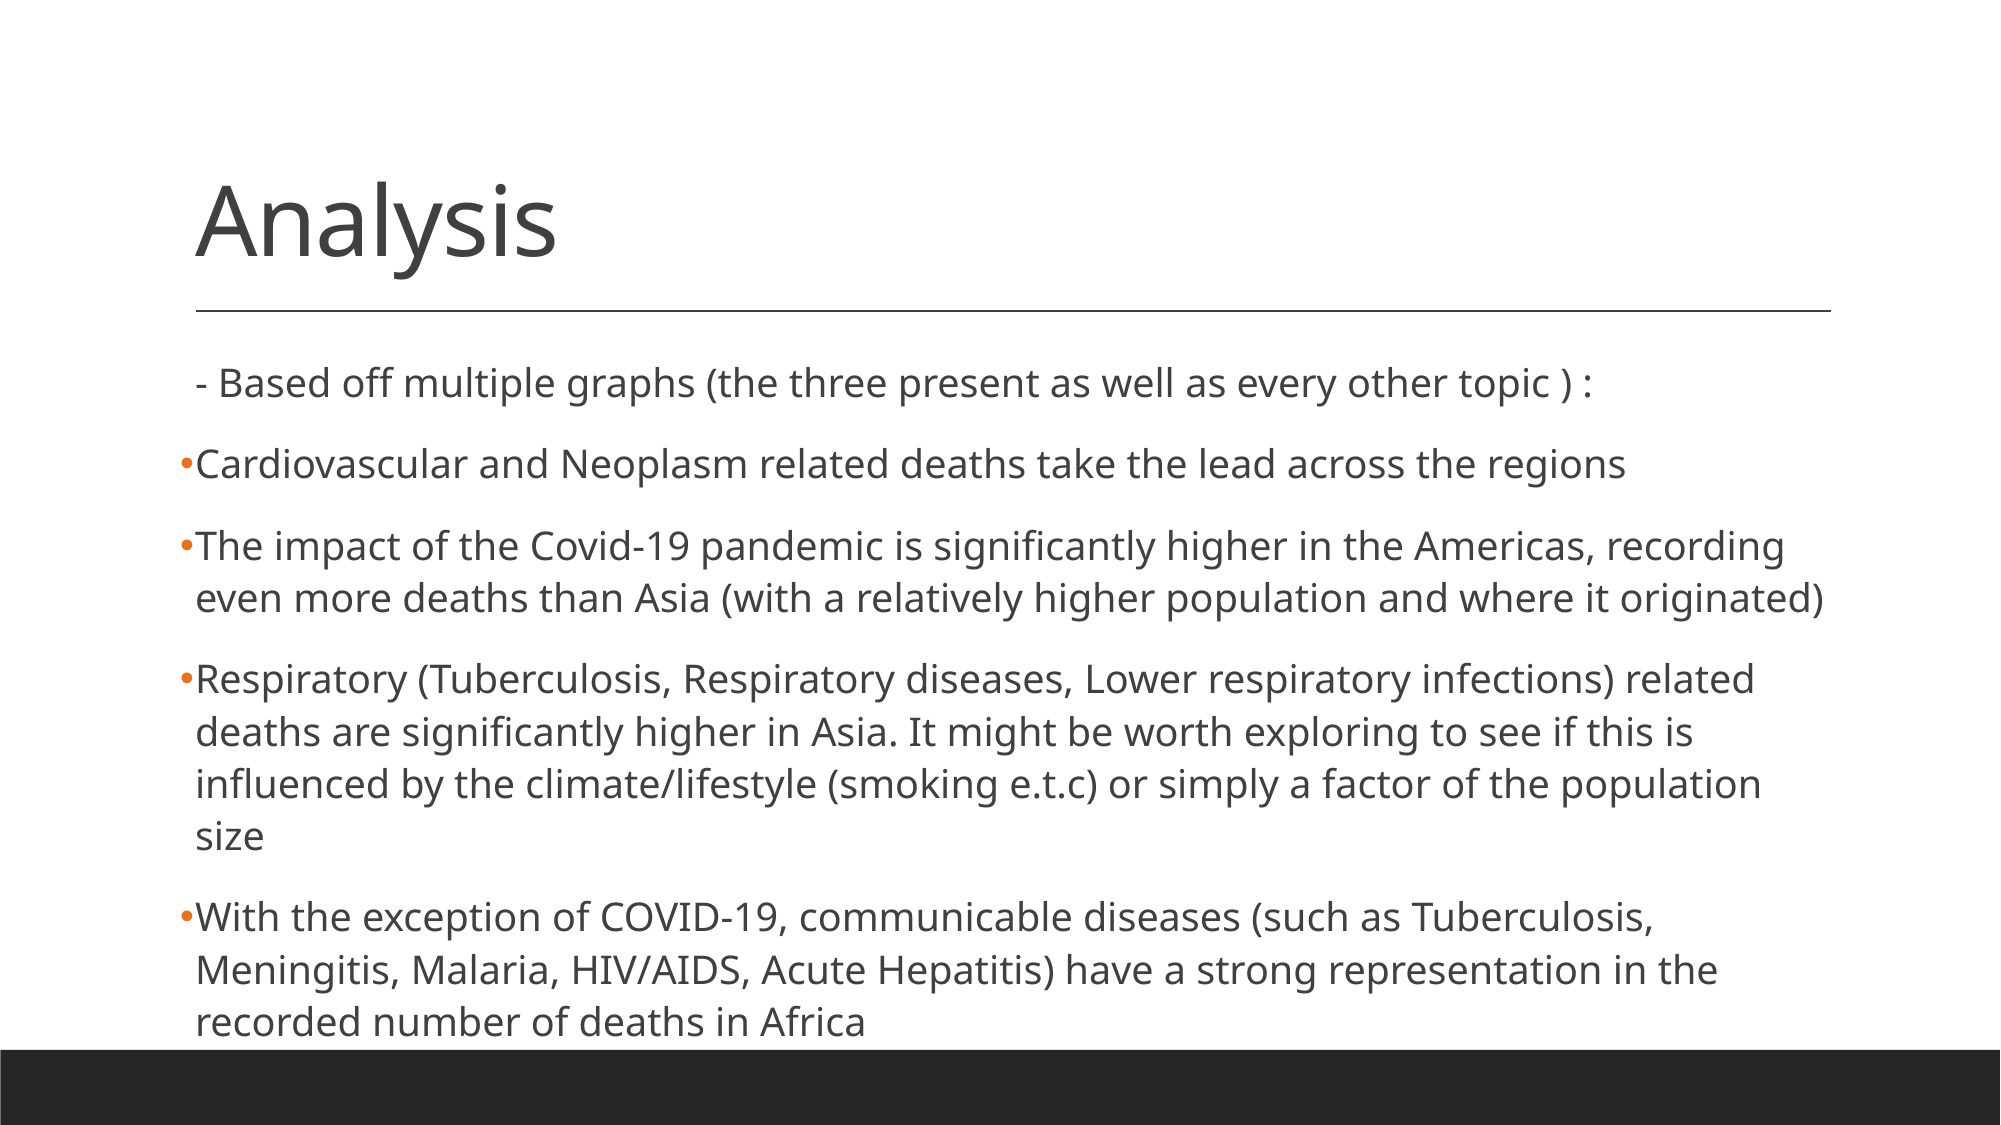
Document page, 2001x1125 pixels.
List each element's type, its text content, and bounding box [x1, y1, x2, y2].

list - Based off multiple graphs (the three present as well as every other topic ) : Cardiovascular and Neoplasm related deaths take the lead across the regions The impact of the Covid-19 pandemic is significantly higher in the Americas, recording even more deaths than Asia (with a relatively higher population and where it originated) Respiratory (Tuberculosis, Respiratory diseases, Lower respiratory infections) related deaths are significantly higher in Asia. It might be worth exploring to see if this is influenced by the climate/lifestyle (smoking e.t.c) or simply a factor of the population size With the exception of COVID-19, communicable diseases (such as Tuberculosis, Meningitis, Malaria, HIV/AIDS, Acute Hepatitis) have a strong representation in the recorded number of deaths in Africa [180, 345, 1830, 963]
title Analysis [180, 47, 1830, 285]
